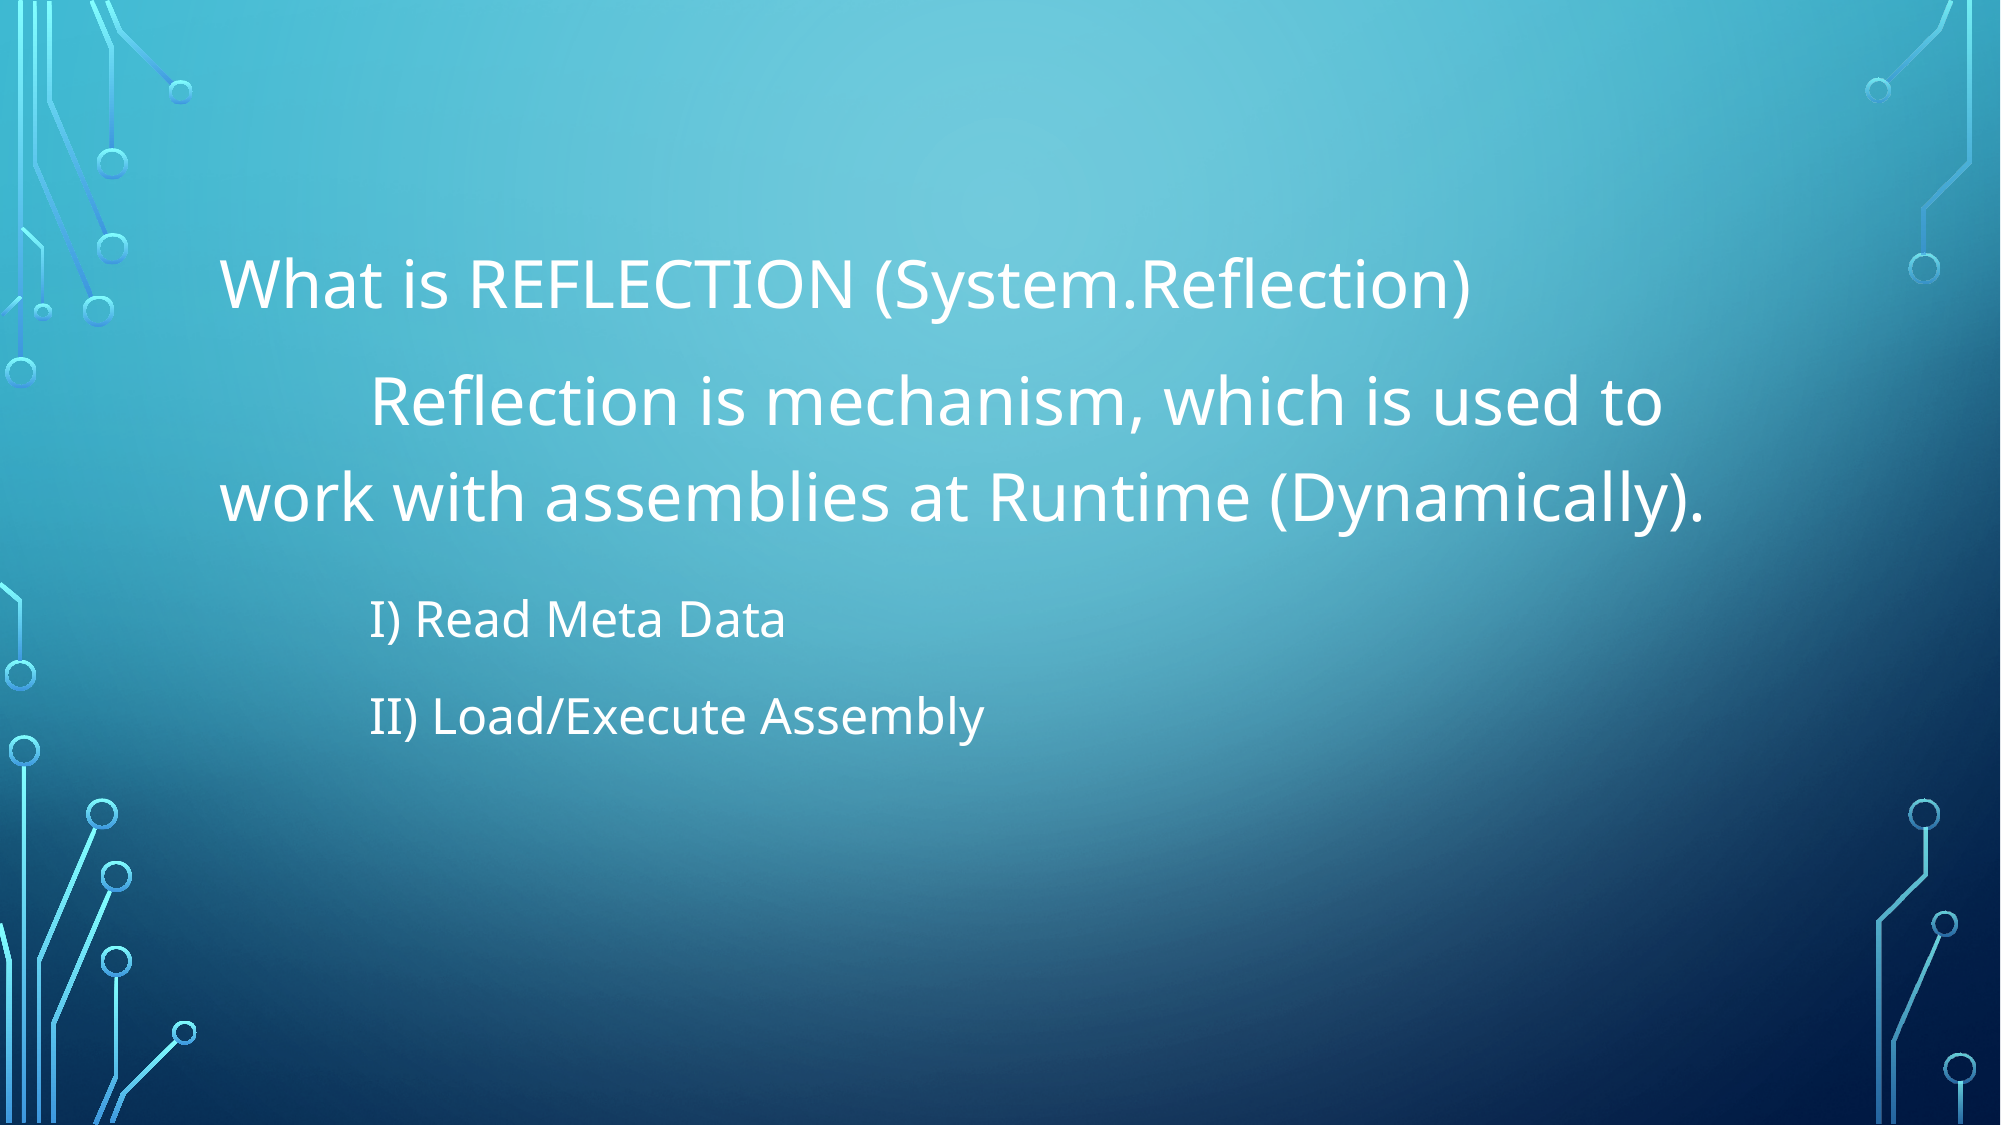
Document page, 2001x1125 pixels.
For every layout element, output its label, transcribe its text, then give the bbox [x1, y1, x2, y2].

list What is REFLECTION (System.Reflection) Reflection is mechanism, which is used to work with assemblies at Runtime (Dynamically). I) Read Meta Data II) Load/Execute Assembly [204, 218, 1828, 1045]
